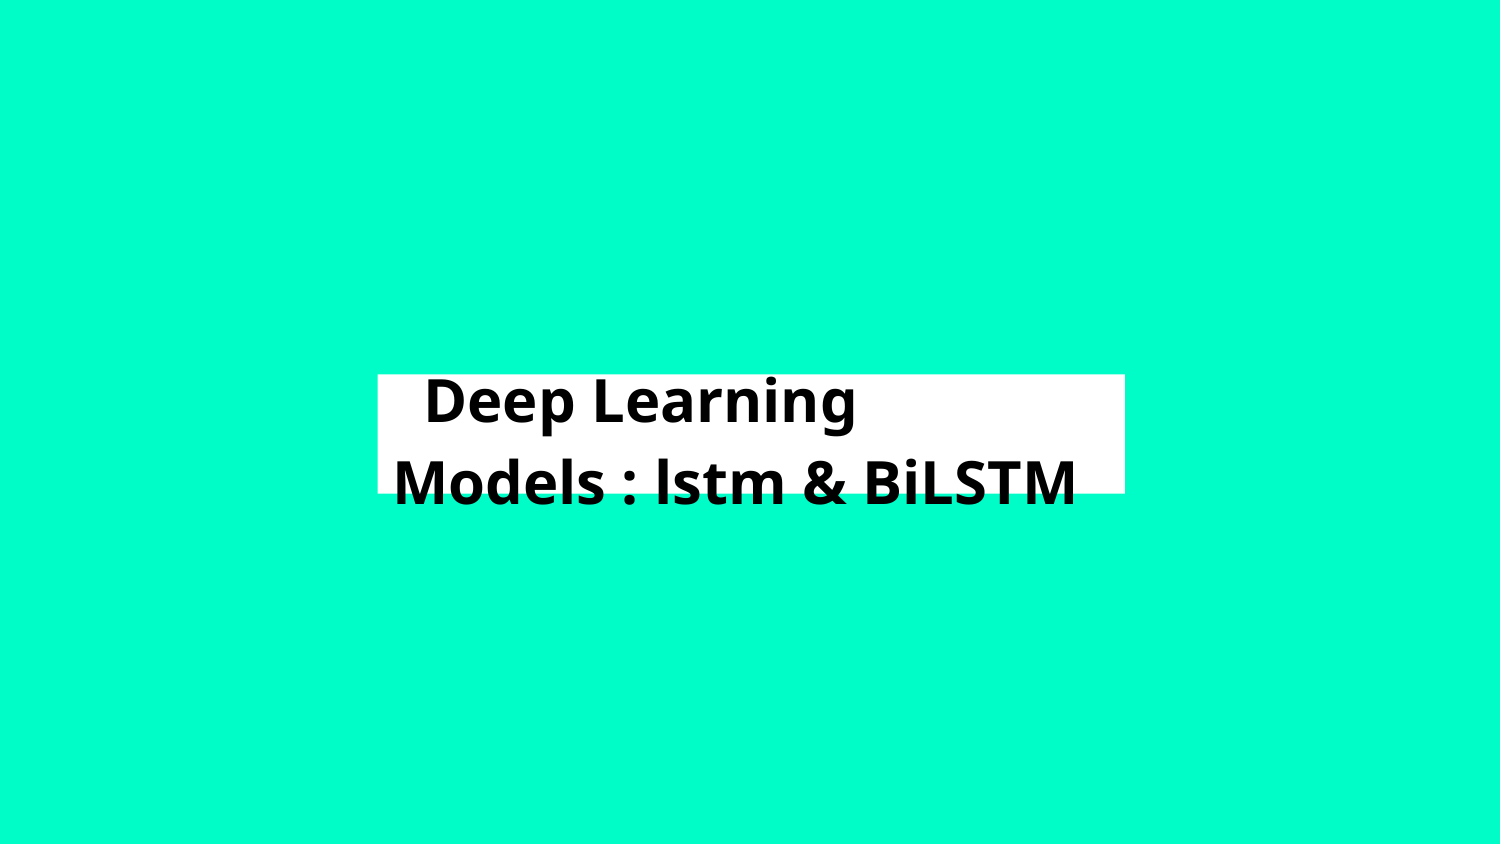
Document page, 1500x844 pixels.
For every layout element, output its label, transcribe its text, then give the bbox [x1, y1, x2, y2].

title Deep Learning Models : lstm & BiLSTM [377, 374, 1125, 494]
